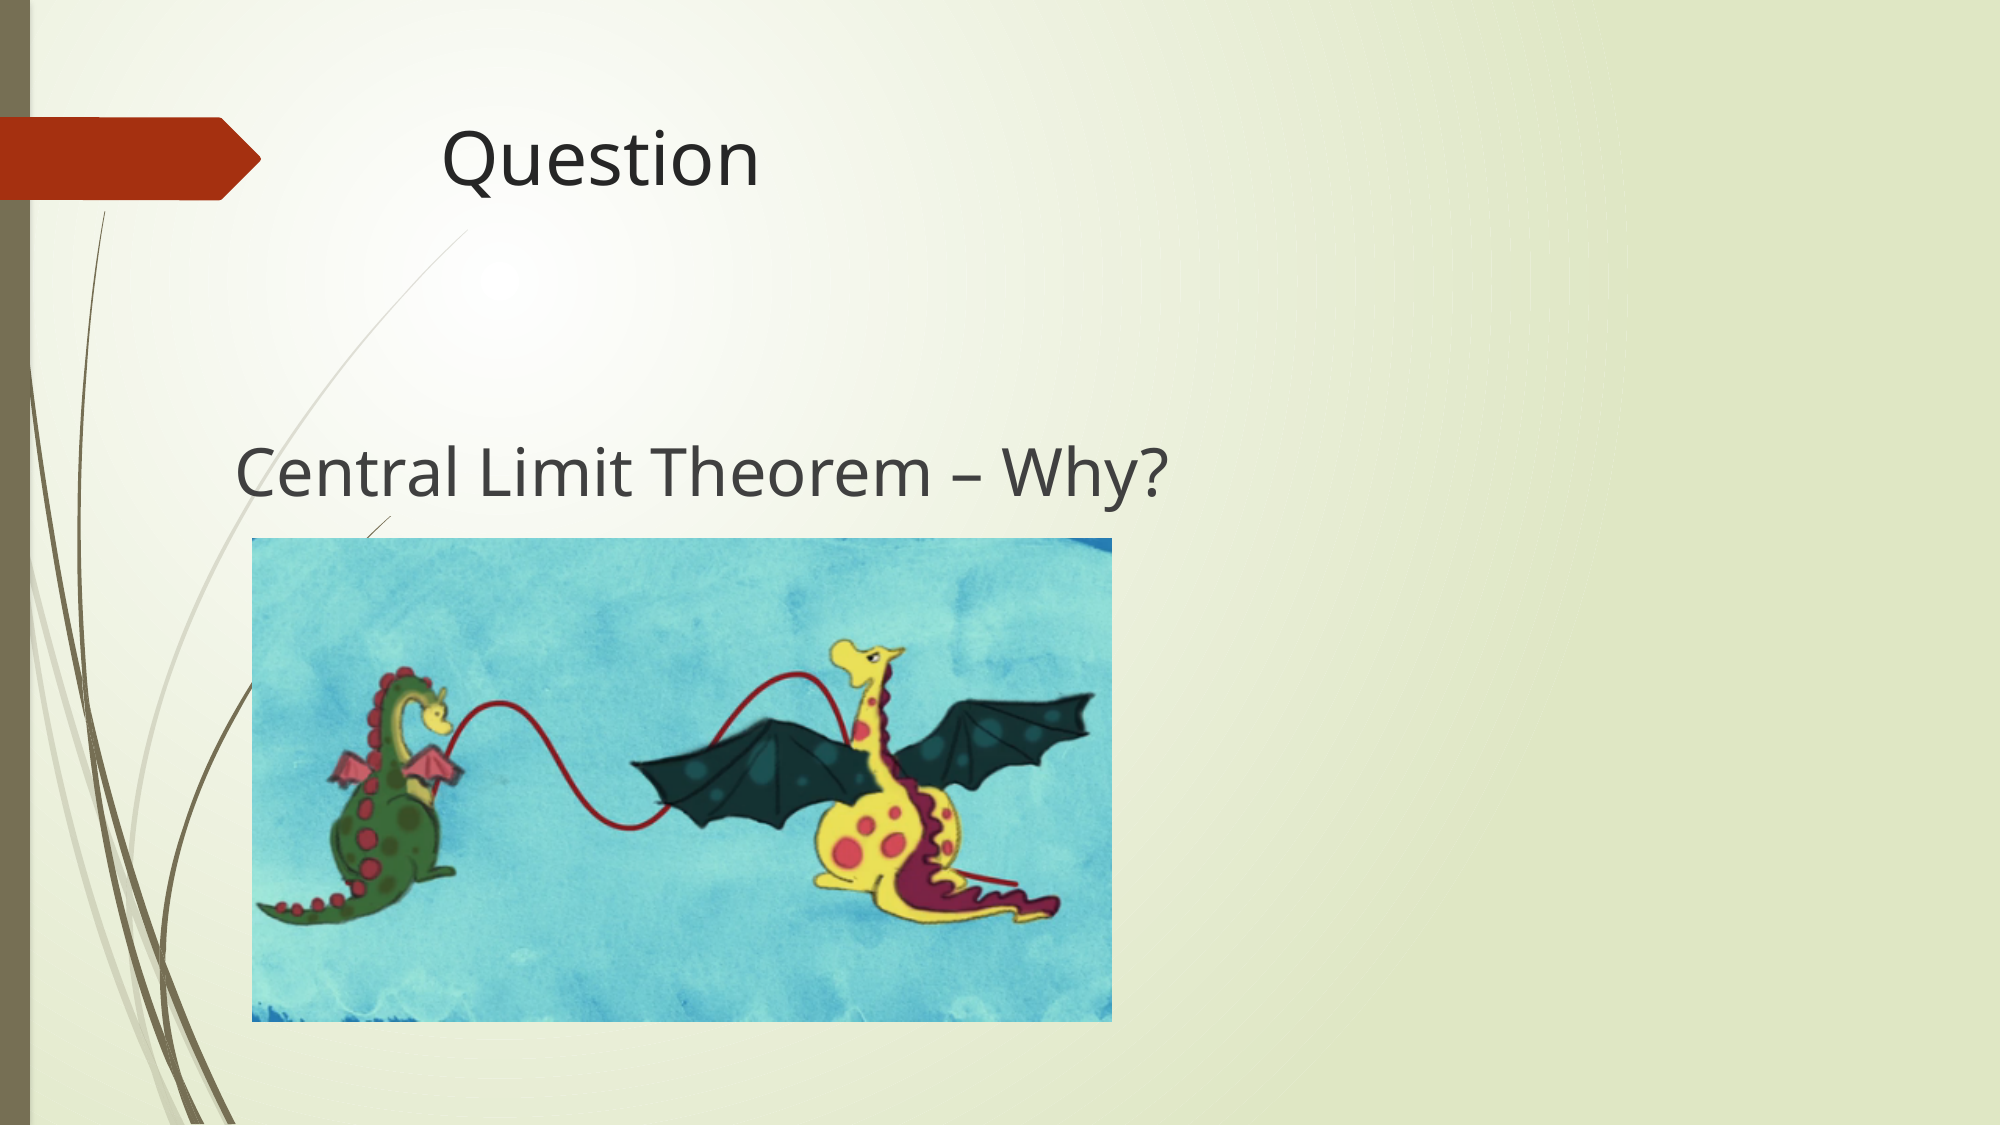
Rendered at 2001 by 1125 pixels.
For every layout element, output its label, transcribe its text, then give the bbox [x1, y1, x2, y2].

list Central Limit Theorem – Why? [219, 421, 1668, 983]
title Question [425, 102, 1888, 313]
picture [251, 538, 1112, 1022]
